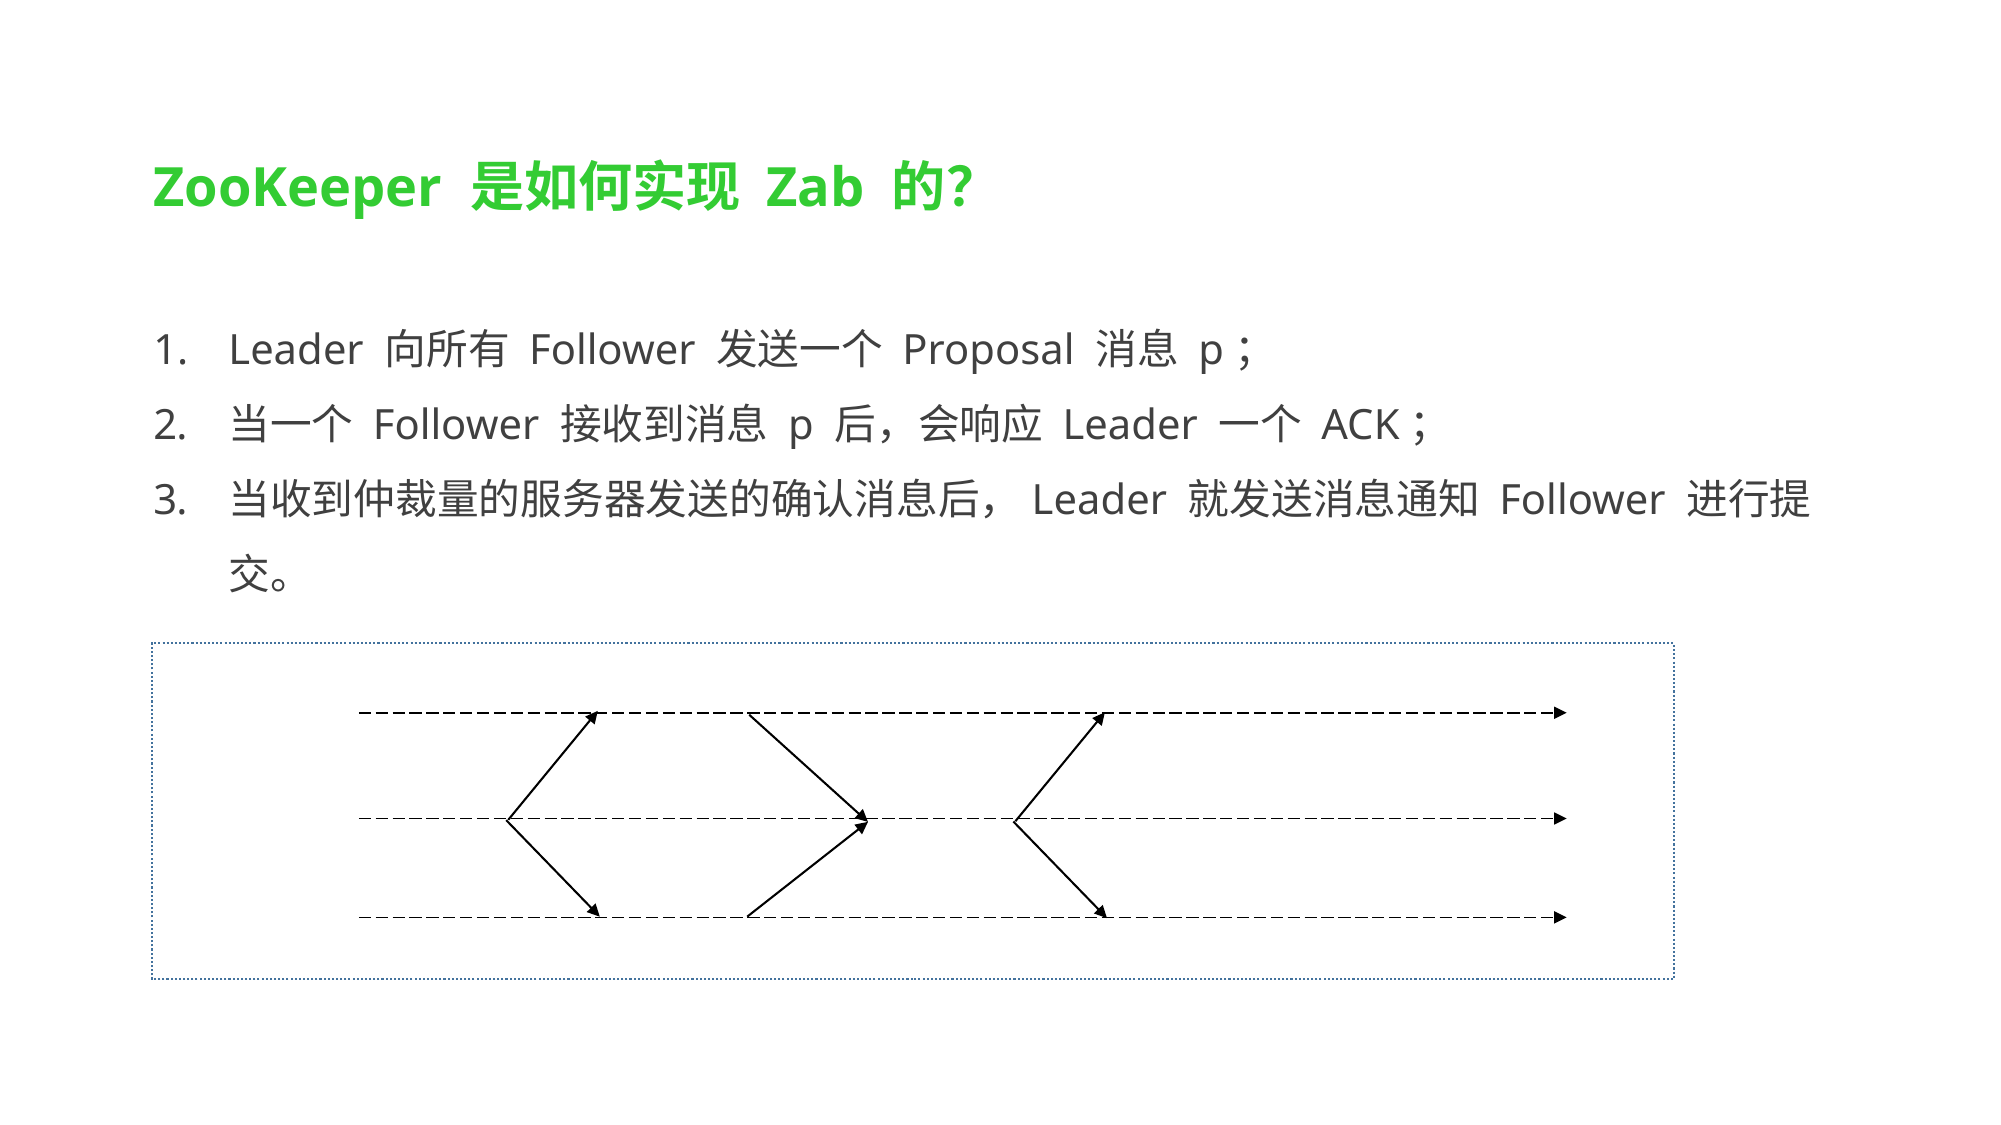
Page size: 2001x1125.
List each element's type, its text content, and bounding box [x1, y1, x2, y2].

text_box ZooKeeper 是如何实现 Zab 的？ [138, 145, 1762, 225]
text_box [1015, 712, 1105, 821]
text_box Leader 向所有 Follower 发送一个 Proposal 消息 p； 当一个 Follower 接收到消息 p 后，会响应 Leader 一个 ACK； 当收到仲裁量的服务器发送的确认消息后，Leader 就发送消息通知 Follower 进行提交。 [138, 290, 1867, 605]
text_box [749, 714, 868, 821]
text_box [747, 821, 868, 917]
text_box [151, 642, 1675, 980]
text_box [506, 820, 600, 917]
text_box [1013, 821, 1107, 919]
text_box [508, 710, 598, 820]
